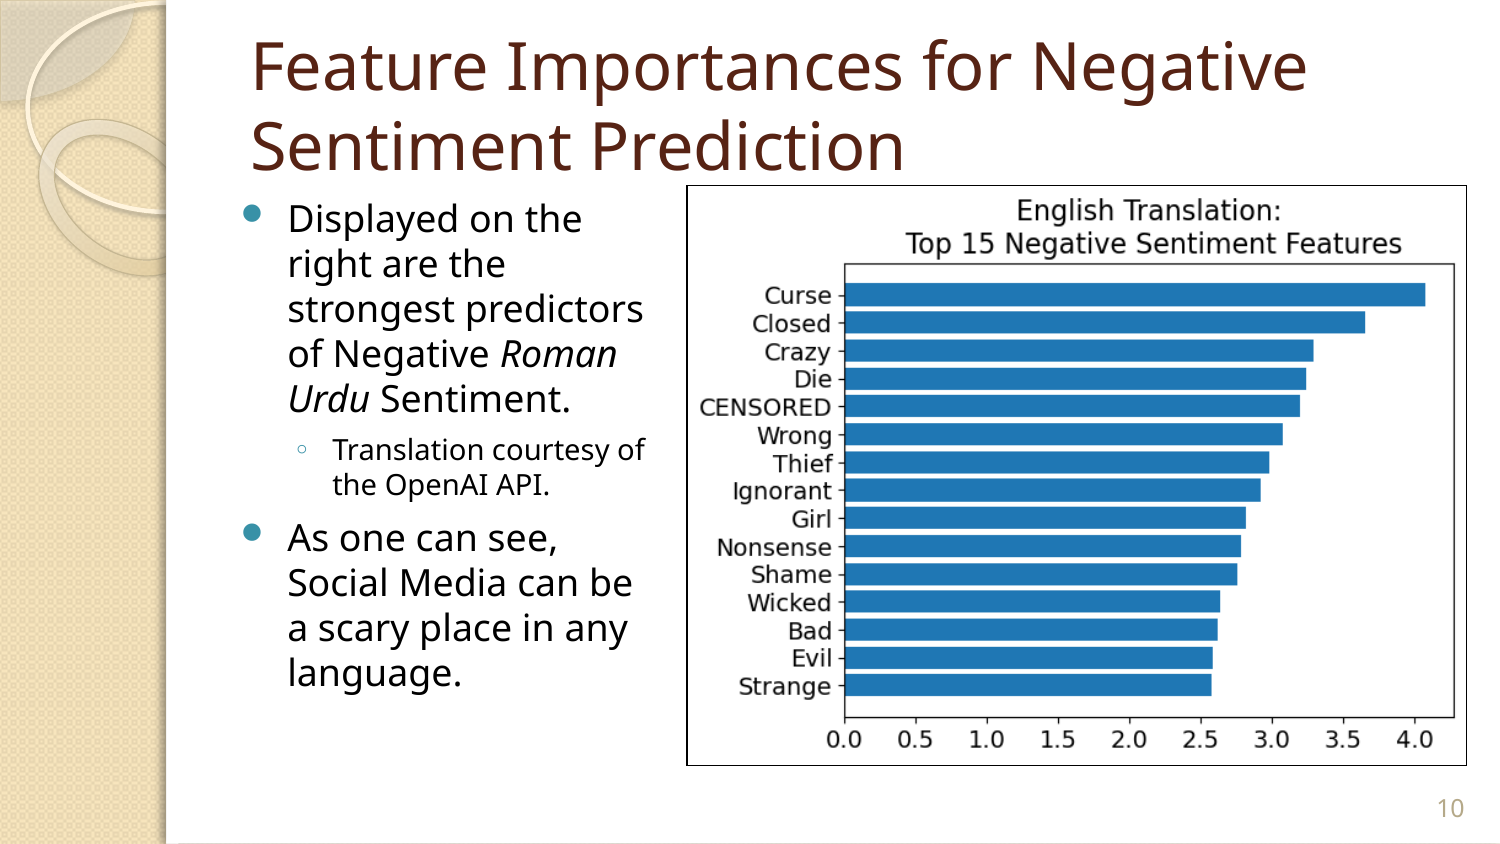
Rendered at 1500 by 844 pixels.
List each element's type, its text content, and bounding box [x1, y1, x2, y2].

slide_number 10 [1413, 775, 1488, 835]
title Feature Importances for Negative Sentiment Prediction [235, 33, 1466, 175]
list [687, 186, 1466, 765]
list Displayed on the right are the strongest predictors of Negative Roman Urdu Sentiment. Translation courtesy of the OpenAI API. As one can see, Social Media can be a scary place in any language. [212, 187, 663, 762]
